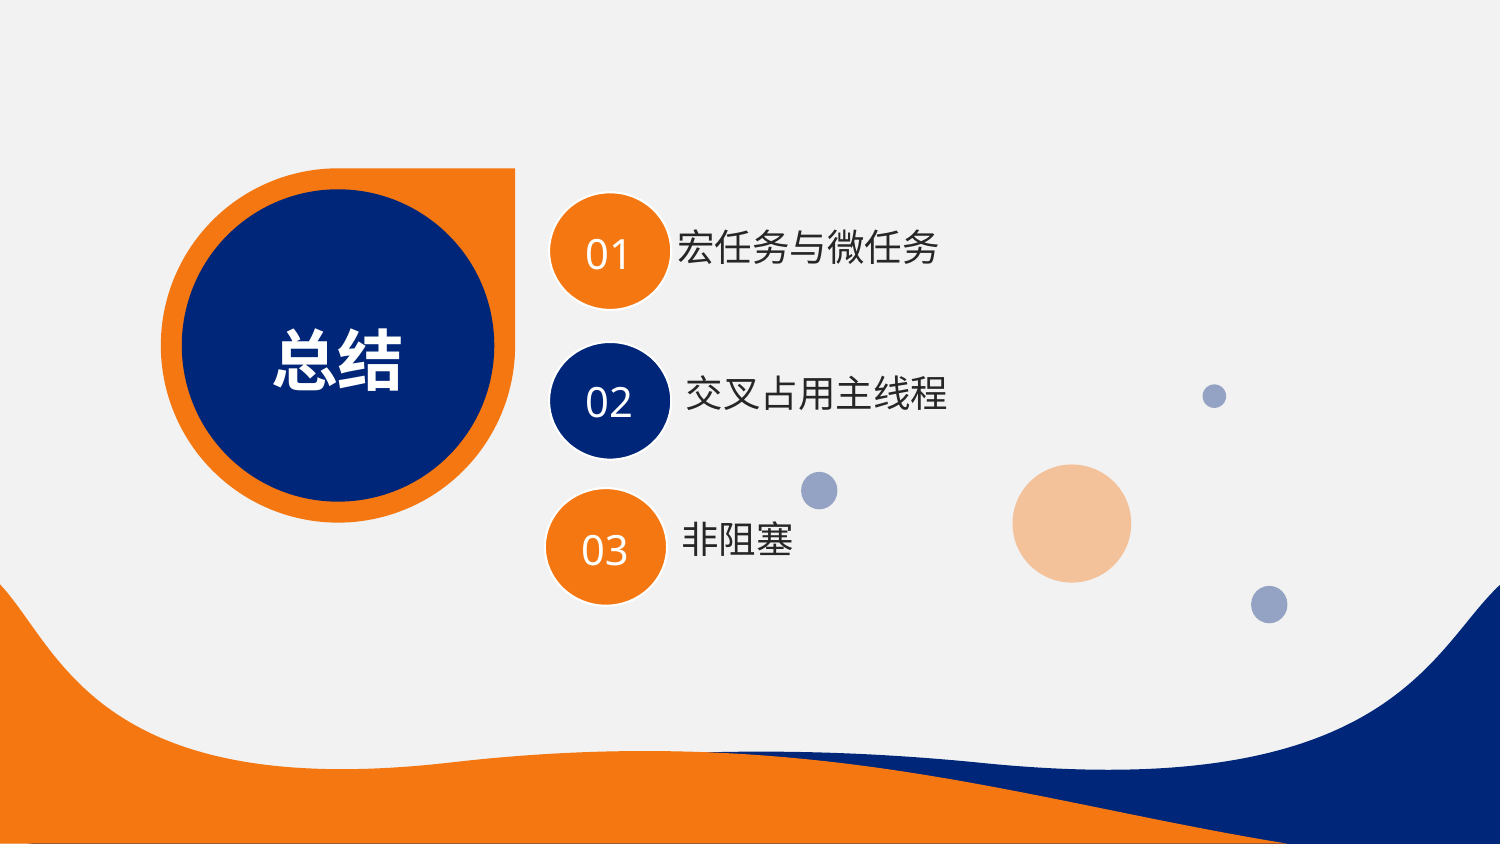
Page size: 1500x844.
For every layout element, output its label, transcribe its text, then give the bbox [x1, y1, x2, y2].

text_box 非阻塞 [668, 508, 1192, 581]
text_box [719, 583, 1500, 844]
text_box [544, 488, 668, 606]
text_box [800, 470, 839, 508]
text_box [112, 168, 564, 523]
text_box [1250, 584, 1289, 625]
text_box 交叉占用主线程 [672, 362, 1196, 435]
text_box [549, 192, 672, 310]
text_box [1201, 383, 1228, 409]
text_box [549, 341, 672, 460]
text_box 宏任务与微任务 [672, 216, 1188, 289]
text_box [0, 583, 1289, 844]
text_box [1013, 463, 1131, 508]
